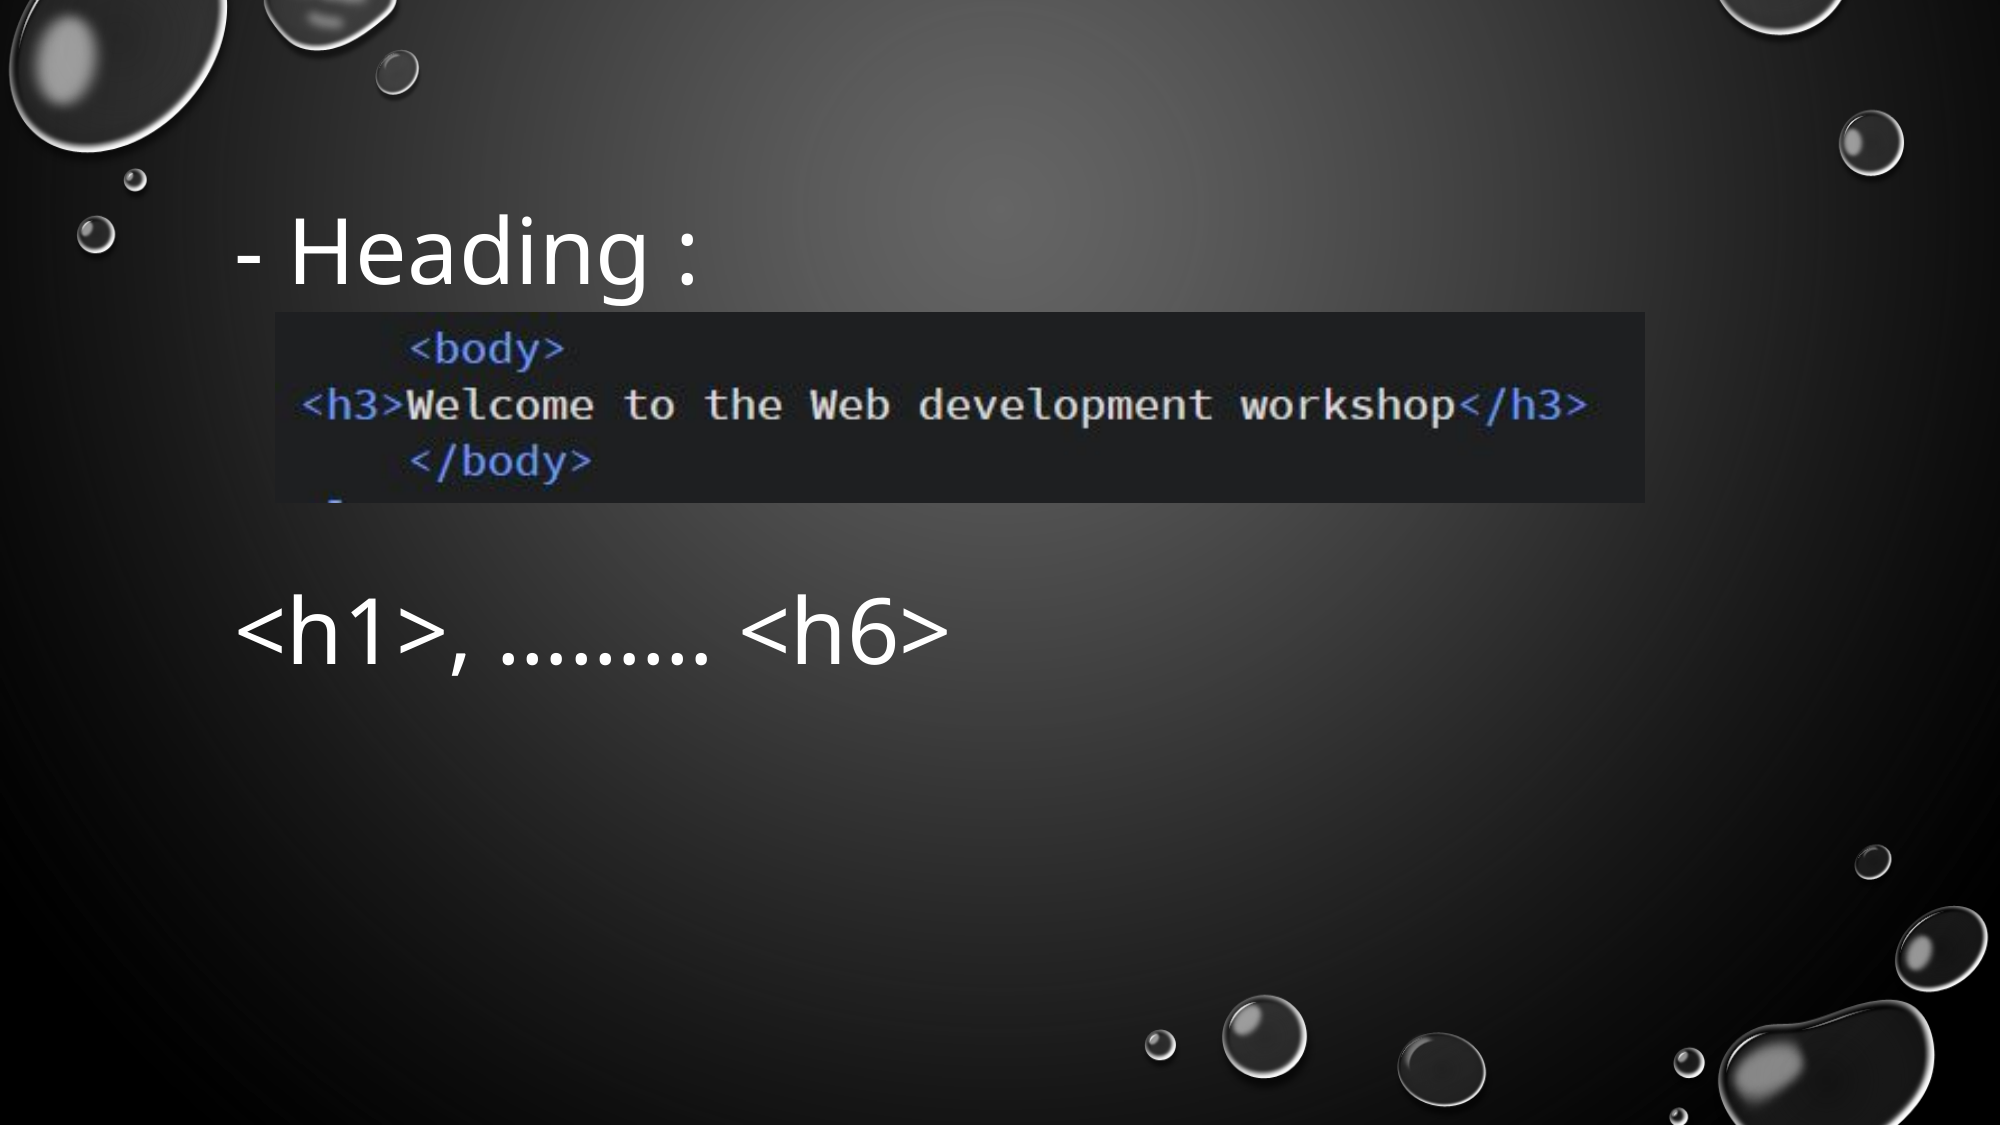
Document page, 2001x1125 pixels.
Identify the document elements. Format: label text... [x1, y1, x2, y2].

text_box - Heading : [219, 185, 788, 311]
text_box <h1>, ……… <h6> [219, 565, 1019, 801]
picture [0, 0, 2000, 1125]
